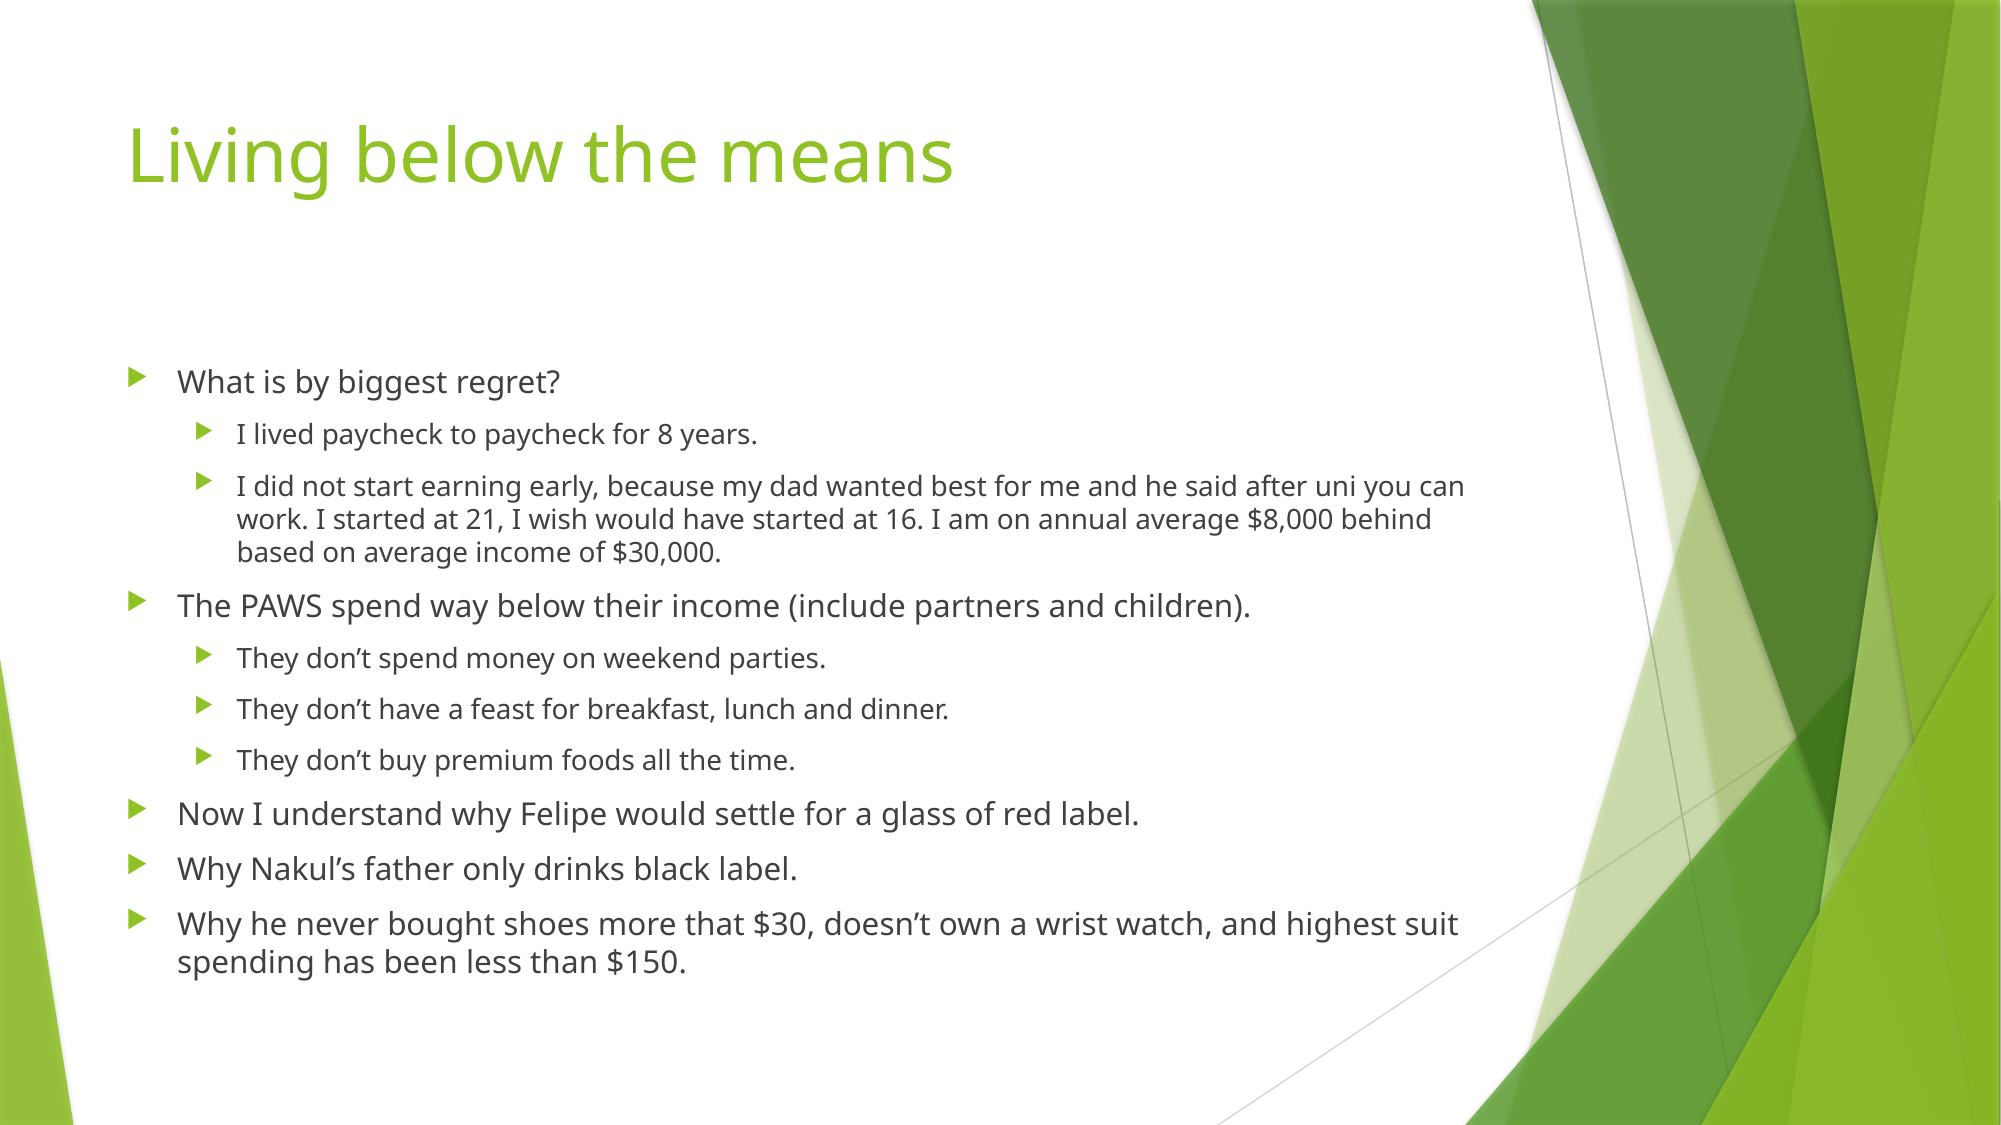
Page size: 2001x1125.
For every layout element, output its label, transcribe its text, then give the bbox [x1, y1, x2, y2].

title Living below the means [111, 99, 1522, 317]
list What is by biggest regret? I lived paycheck to paycheck for 8 years. I did not start earning early, because my dad wanted best for me and he said after uni you can work. I started at 21, I wish would have started at 16. I am on annual average $8,000 behind based on average income of $30,000. The PAWS spend way below their income (include partners and children). They don’t spend money on weekend parties. They don’t have a feast for breakfast, lunch and dinner. They don’t buy premium foods all the time. Now I understand why Felipe would settle for a glass of red label. Why Nakul’s father only drinks black label. Why he never bought shoes more that $30, doesn’t own a wrist watch, and highest suit spending has been less than $150. [111, 354, 1522, 992]
